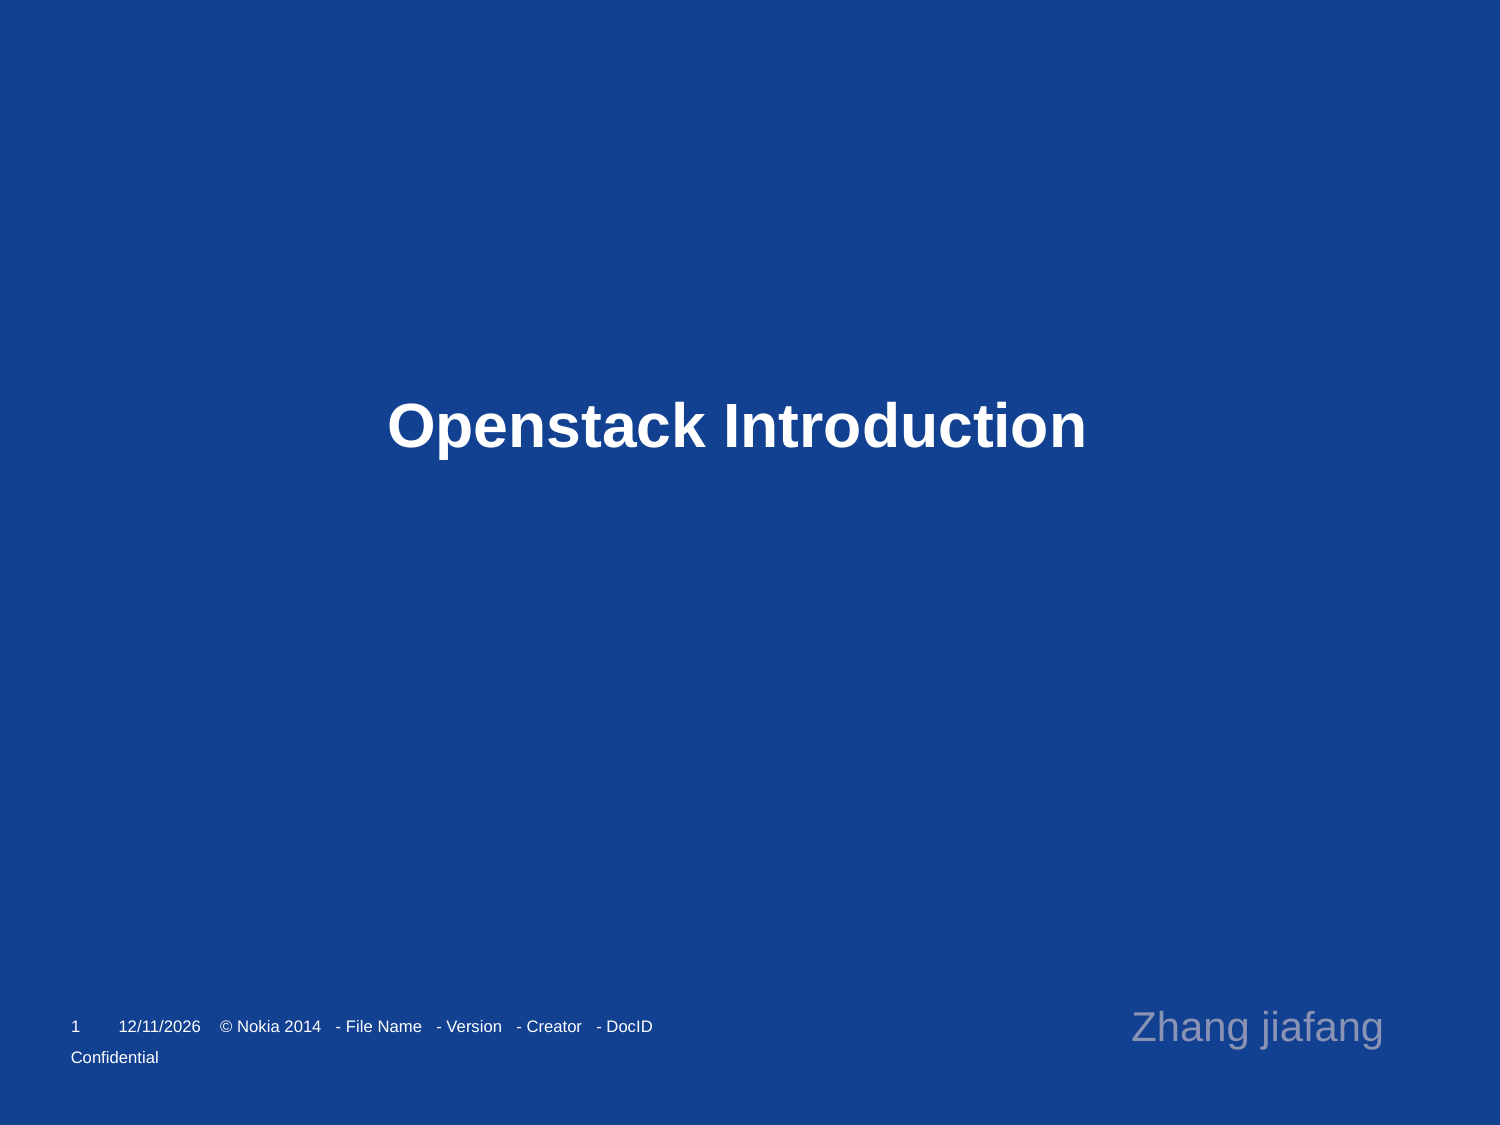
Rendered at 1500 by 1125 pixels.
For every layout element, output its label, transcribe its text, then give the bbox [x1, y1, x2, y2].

title Openstack Introduction [100, 385, 1376, 627]
subtitle Zhang jiafang [1056, 999, 1459, 1091]
